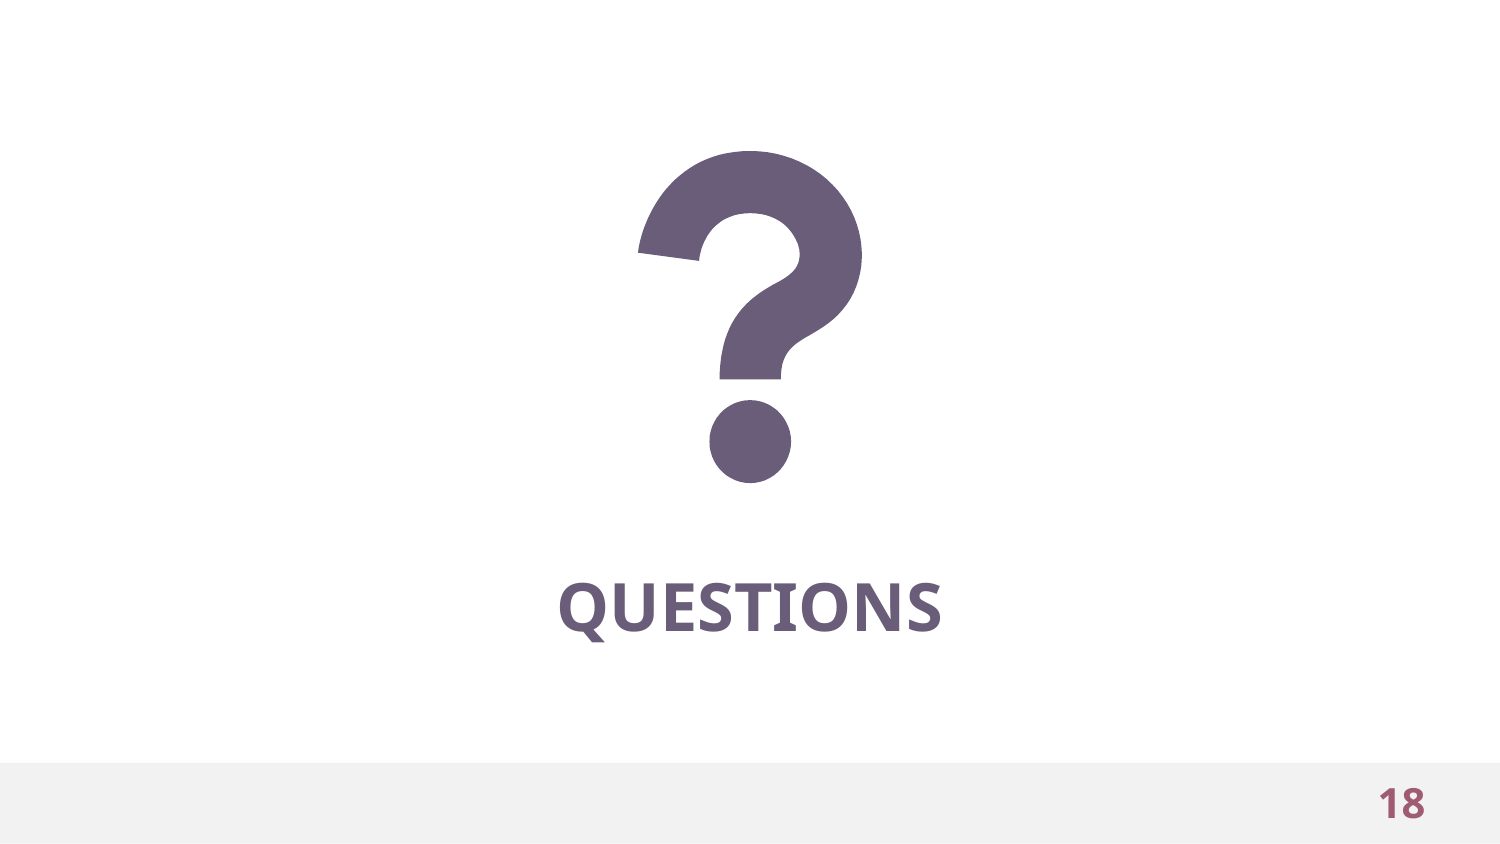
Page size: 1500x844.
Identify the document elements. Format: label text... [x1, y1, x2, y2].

text_box [0, 762, 1500, 844]
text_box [637, 150, 863, 484]
text_box QUESTIONS [451, 565, 1049, 646]
text_box 18 [1377, 776, 1438, 827]
